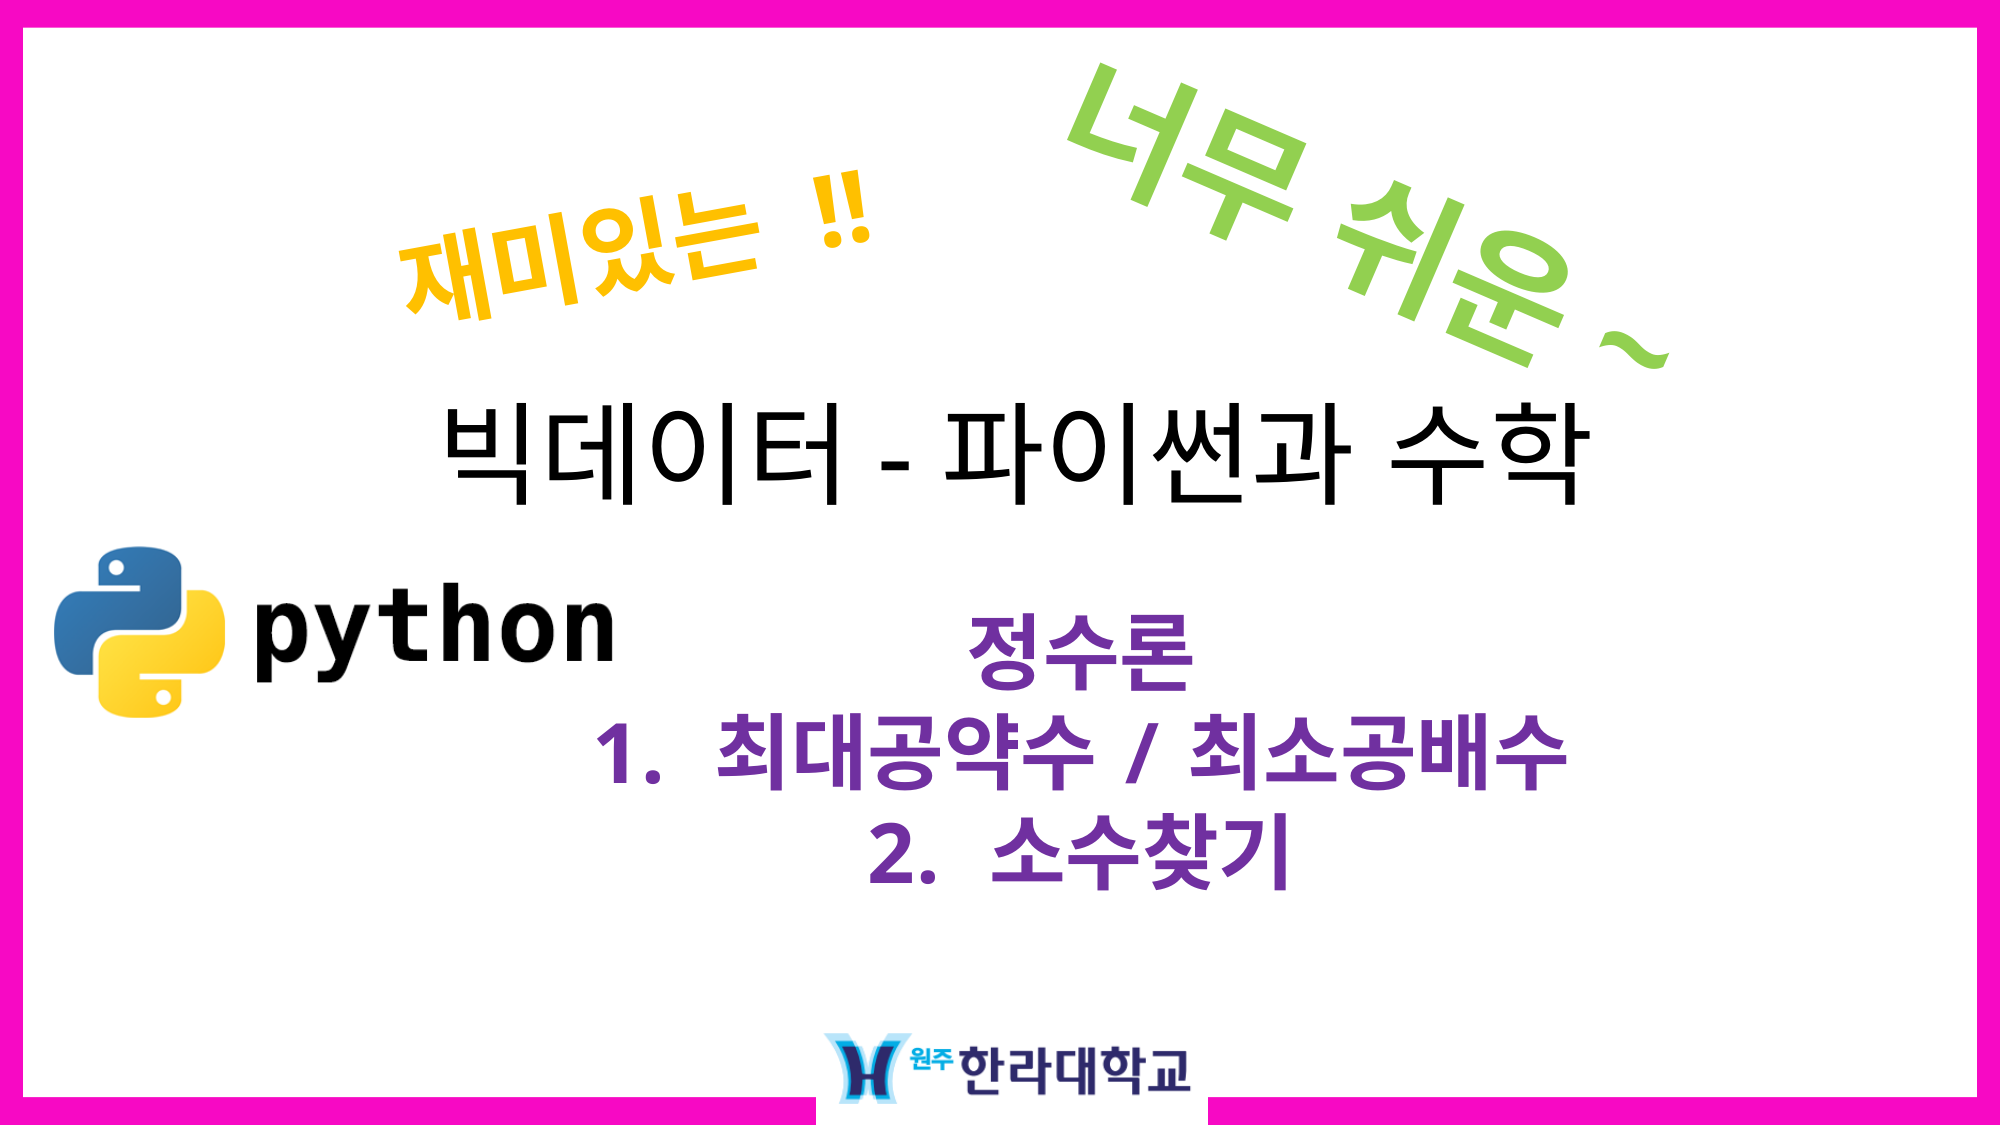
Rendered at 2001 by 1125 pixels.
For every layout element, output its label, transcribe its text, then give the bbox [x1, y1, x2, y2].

text_box 빅데이터-파이썬과 수학 [359, 376, 1671, 526]
text_box 정수론 최대공약수/최소공배수 소수찾기 [578, 593, 1585, 908]
picture [816, 1010, 1208, 1125]
text_box 재미있는 !! [373, 131, 897, 356]
text_box 너무 쉬운~ [1021, 12, 1723, 449]
picture [30, 516, 636, 744]
